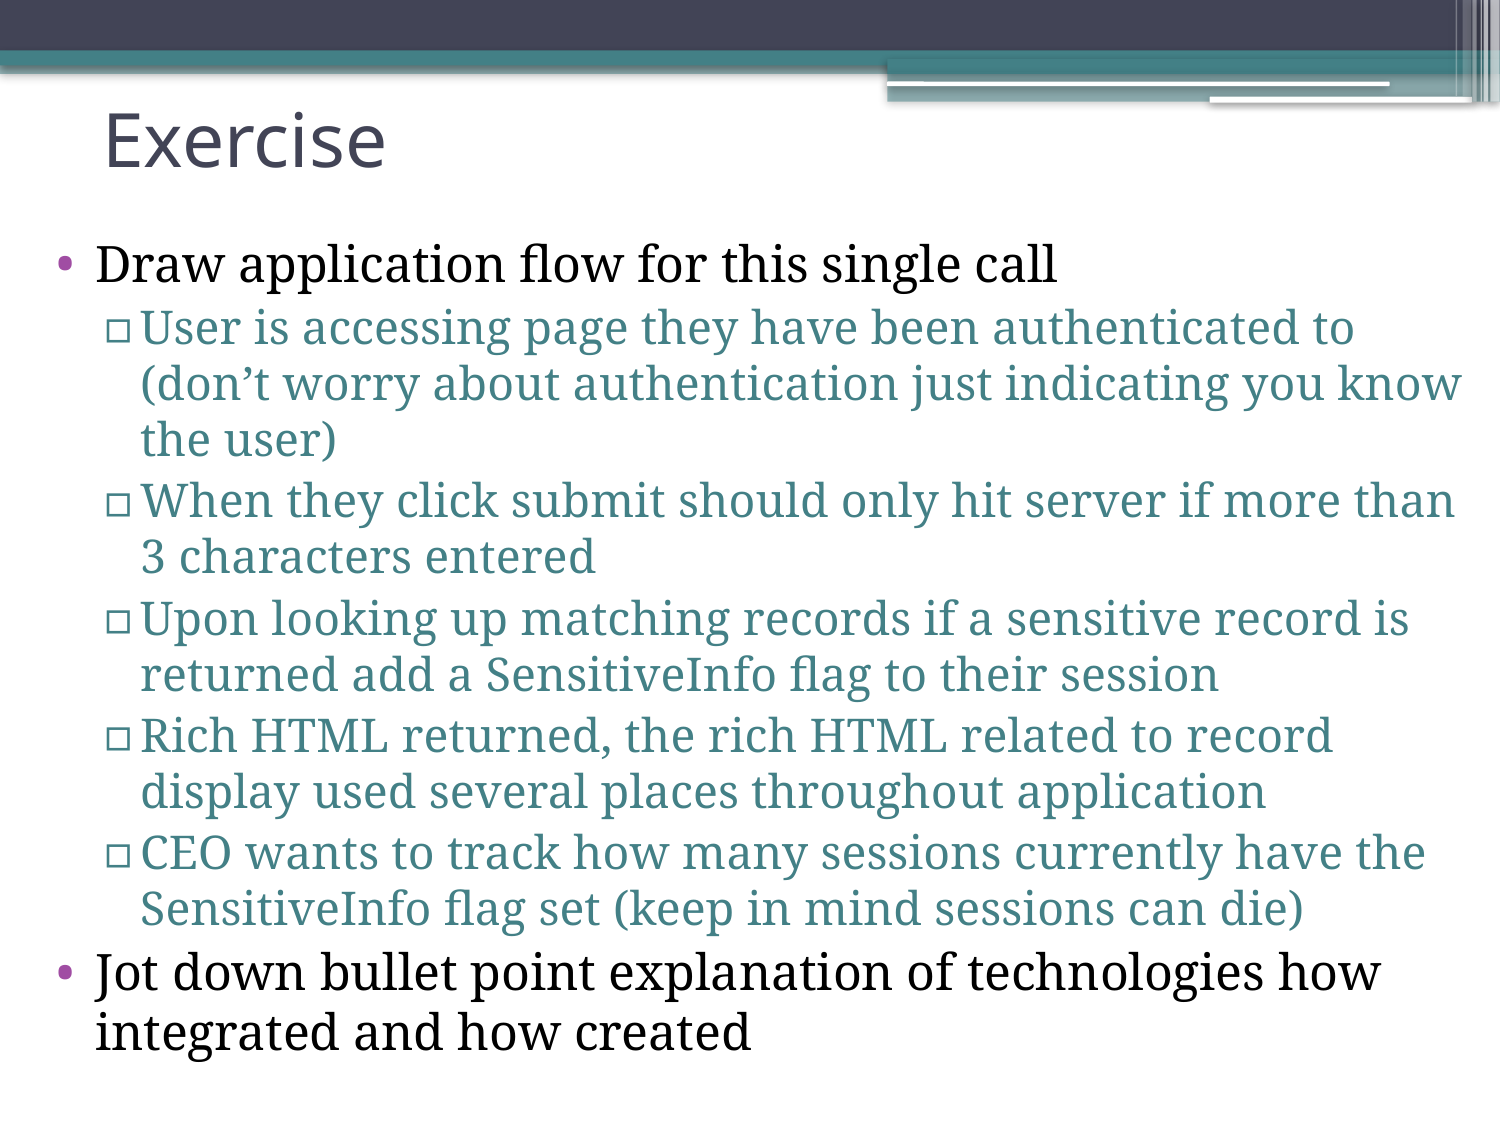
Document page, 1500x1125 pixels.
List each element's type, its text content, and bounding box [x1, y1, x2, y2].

list Draw application flow for this single call User is accessing page they have been authenticated to (don’t worry about authentication just indicating you know the user) When they click submit should only hit server if more than 3 characters entered Upon looking up matching records if a sensitive record is returned add a SensitiveInfo flag to their session Rich HTML returned, the rich HTML related to record display used several places throughout application CEO wants to track how many sessions currently have the SensitiveInfo flag set (keep in mind sessions can die) Jot down bullet point explanation of technologies how integrated and how created [24, 224, 1488, 1079]
title Exercise [87, 50, 1438, 224]
